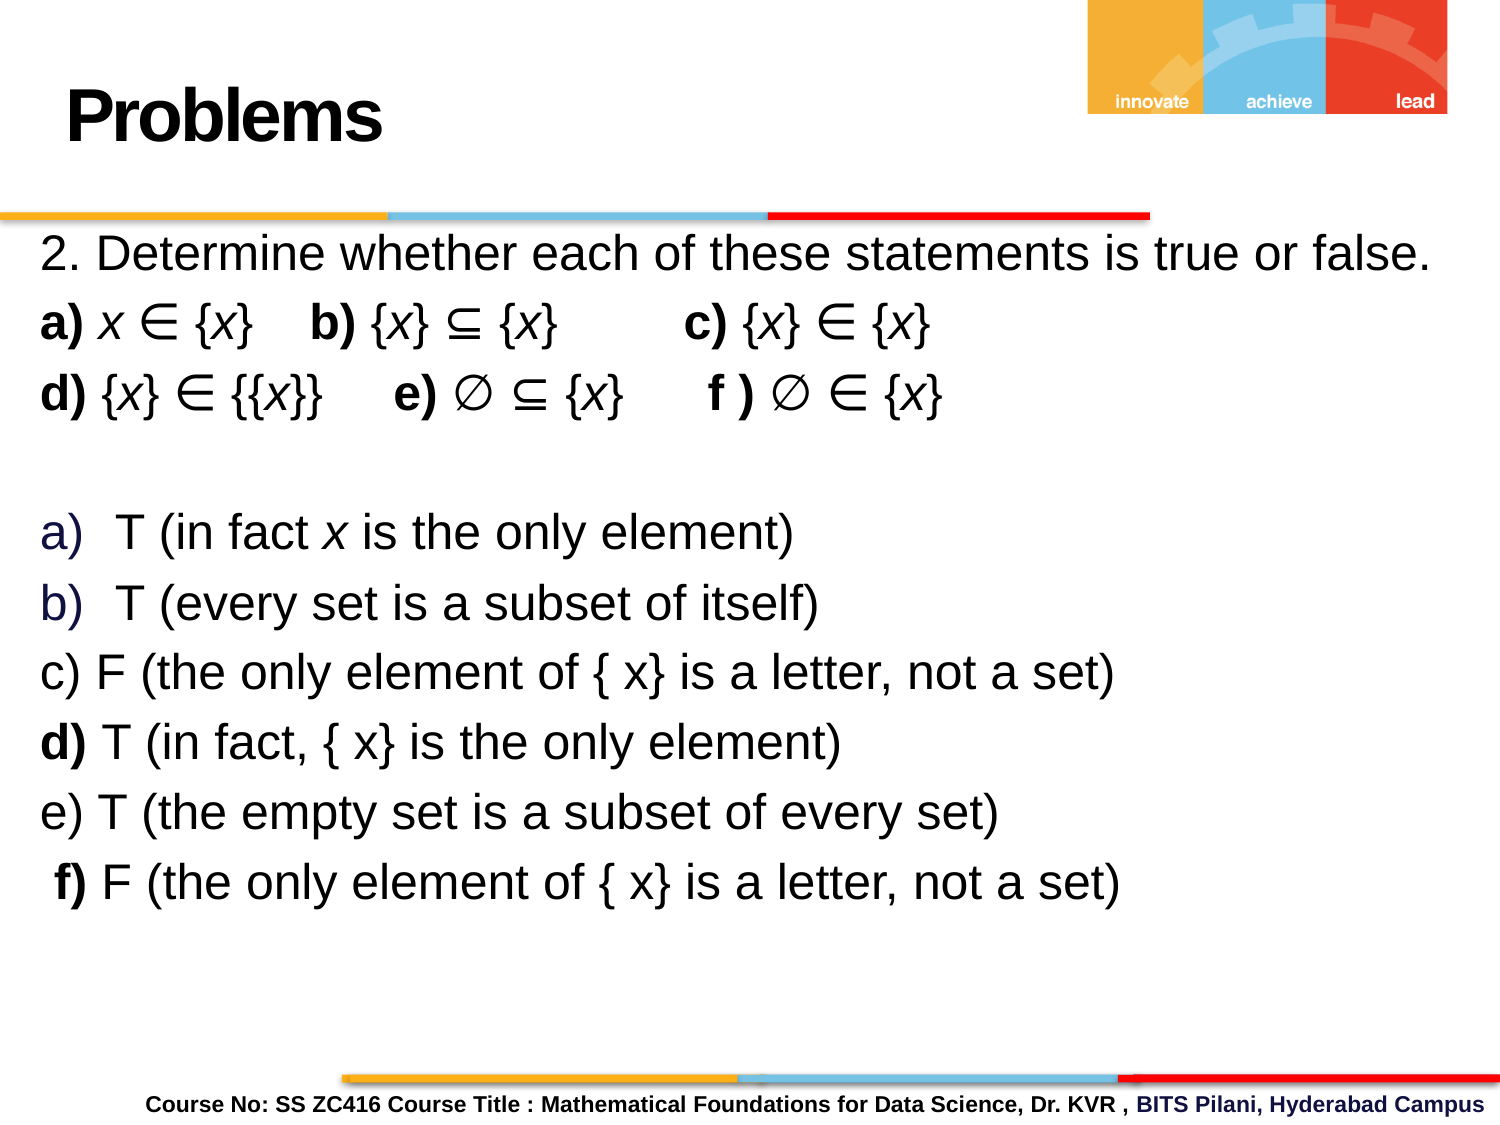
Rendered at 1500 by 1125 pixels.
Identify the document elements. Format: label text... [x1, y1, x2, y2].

picture [1087, 0, 1448, 114]
list Problems [50, 24, 1088, 213]
list 2. Determine whether each of these statements is true or false. a) x ∈ {x} b) {x} ⊆ {x} c) {x} ∈ {x} d) {x} ∈ {{x}} e) ∅ ⊆ {x} f ) ∅ ∈ {x} T (in fact x is the only element) T (every set is a subset of itself) c) F (the only element of { x} is a letter, not a set) d) T (in fact, { x} is the only element) e) T (the empty set is a subset of every set) f) F (the only element of { x} is a letter, not a set) [24, 212, 1475, 1063]
